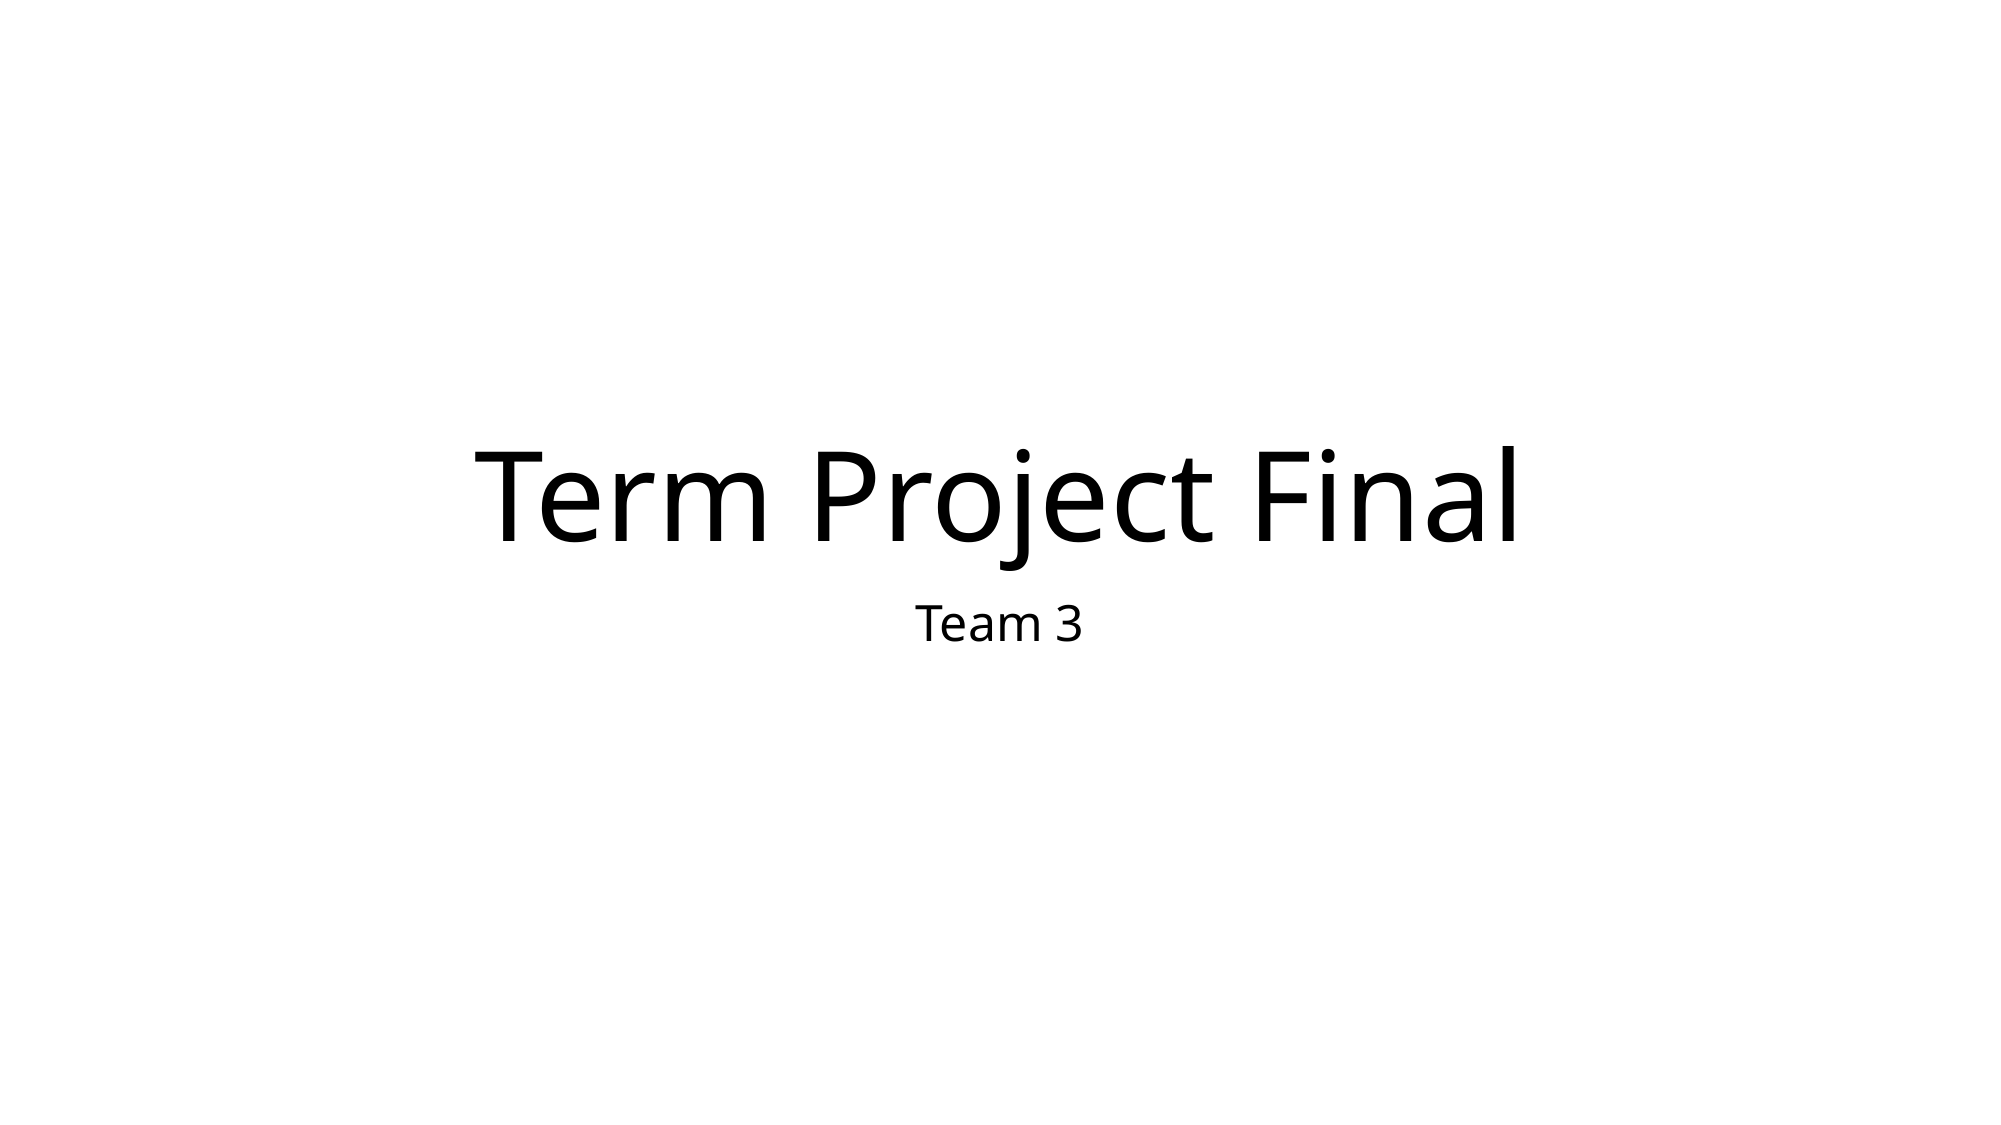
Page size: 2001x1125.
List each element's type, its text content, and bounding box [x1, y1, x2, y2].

subtitle Team 3 [249, 590, 1750, 863]
title Term Project Final [249, 184, 1750, 576]
